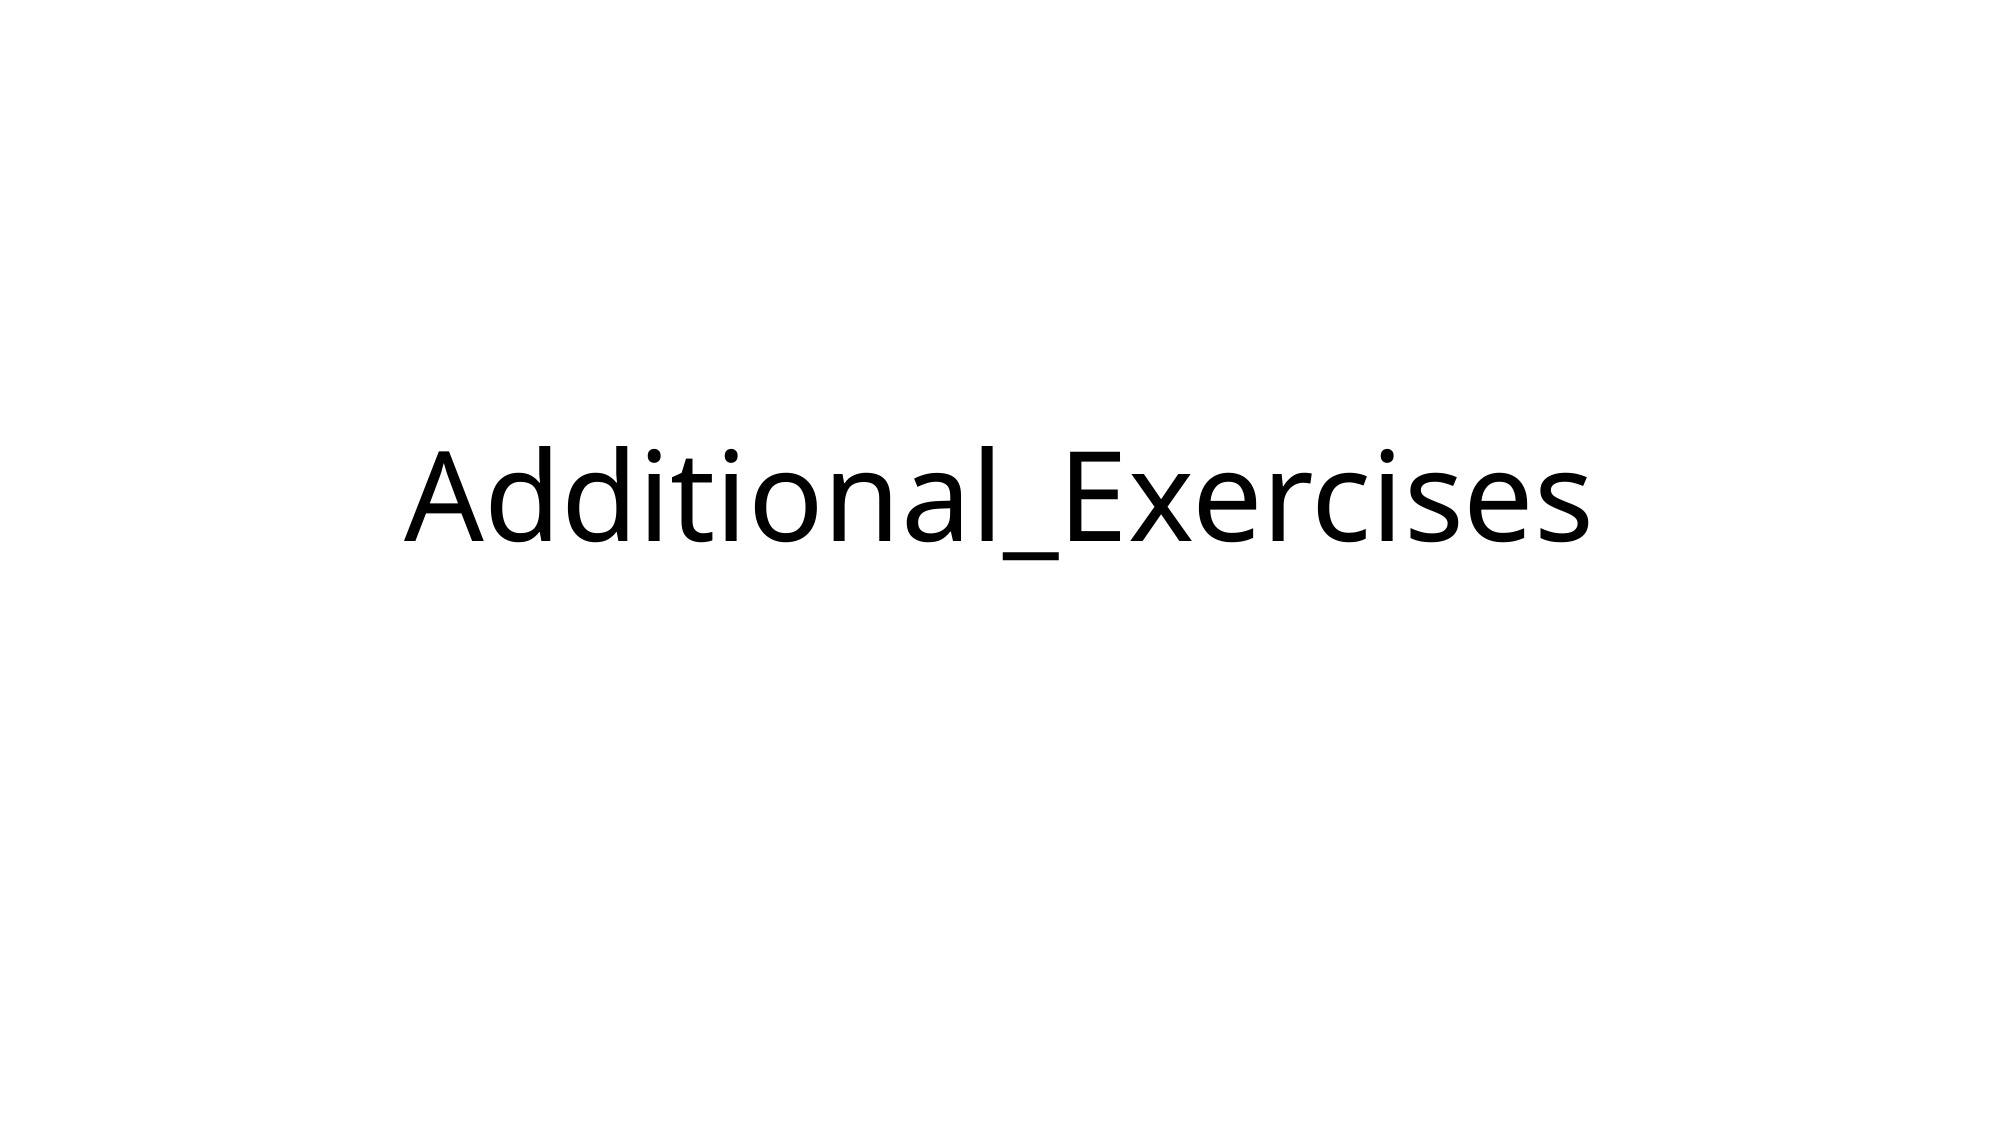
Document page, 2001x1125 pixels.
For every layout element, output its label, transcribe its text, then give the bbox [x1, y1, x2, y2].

title Additional_Exercises [249, 184, 1750, 576]
